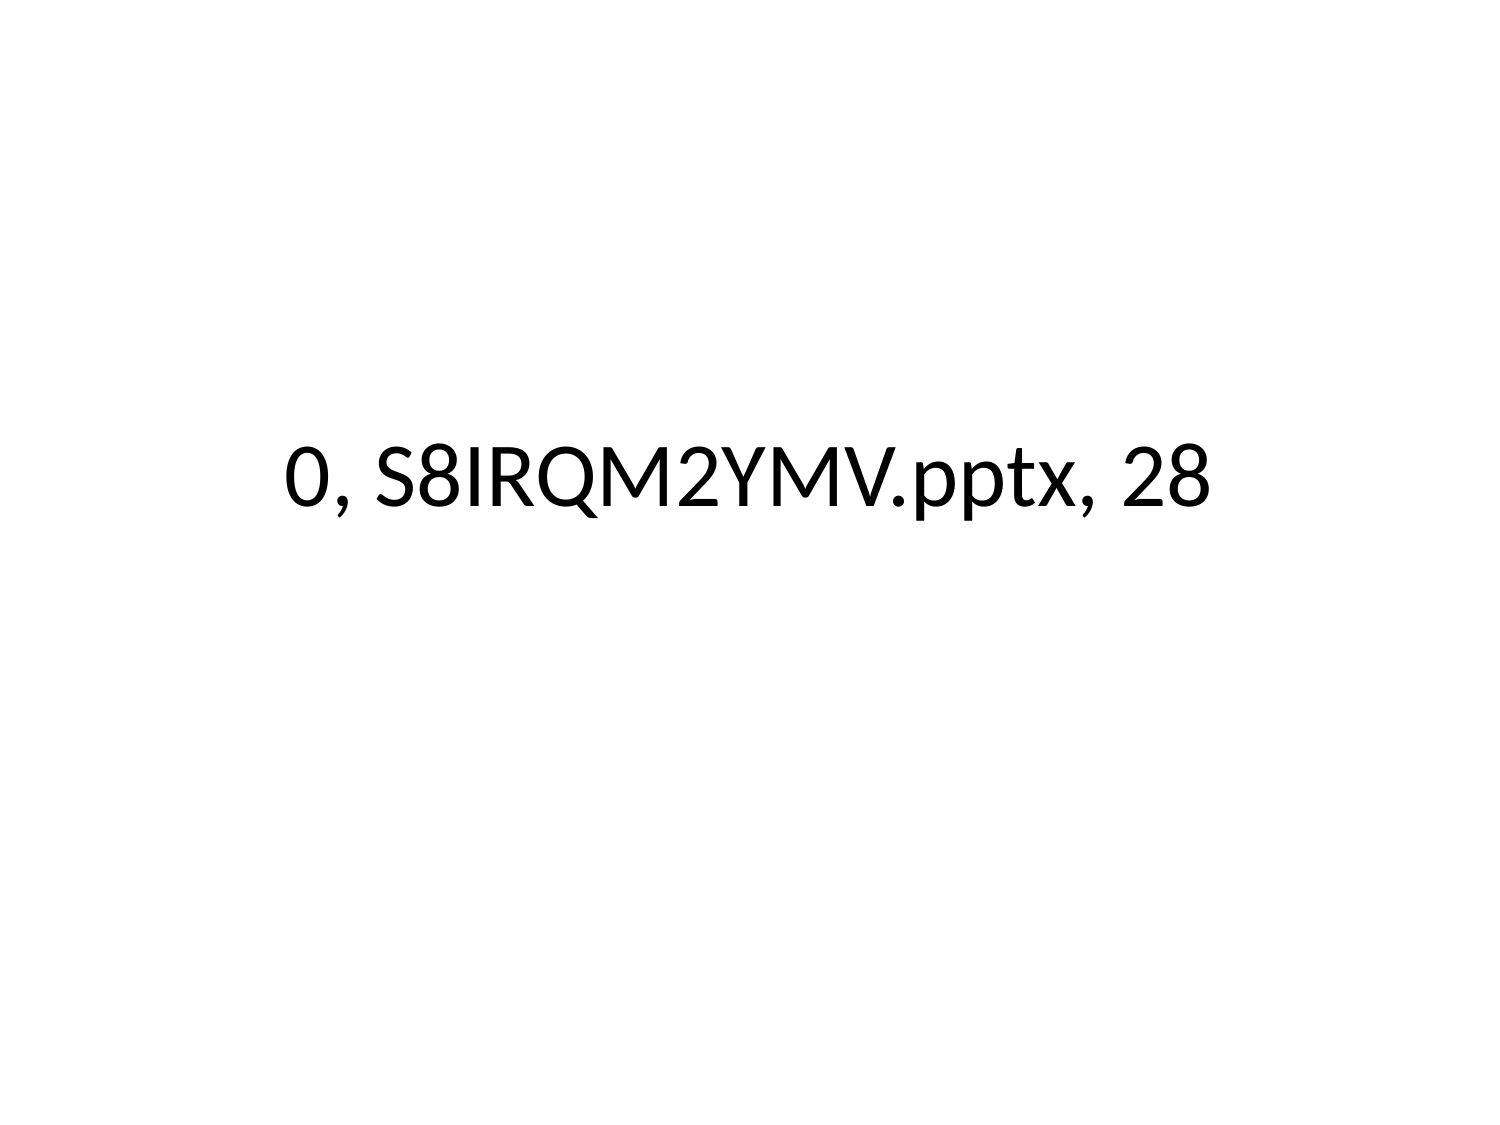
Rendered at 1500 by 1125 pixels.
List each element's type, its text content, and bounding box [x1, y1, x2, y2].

title 0, S8IRQM2YMV.pptx, 28 [112, 349, 1388, 591]
